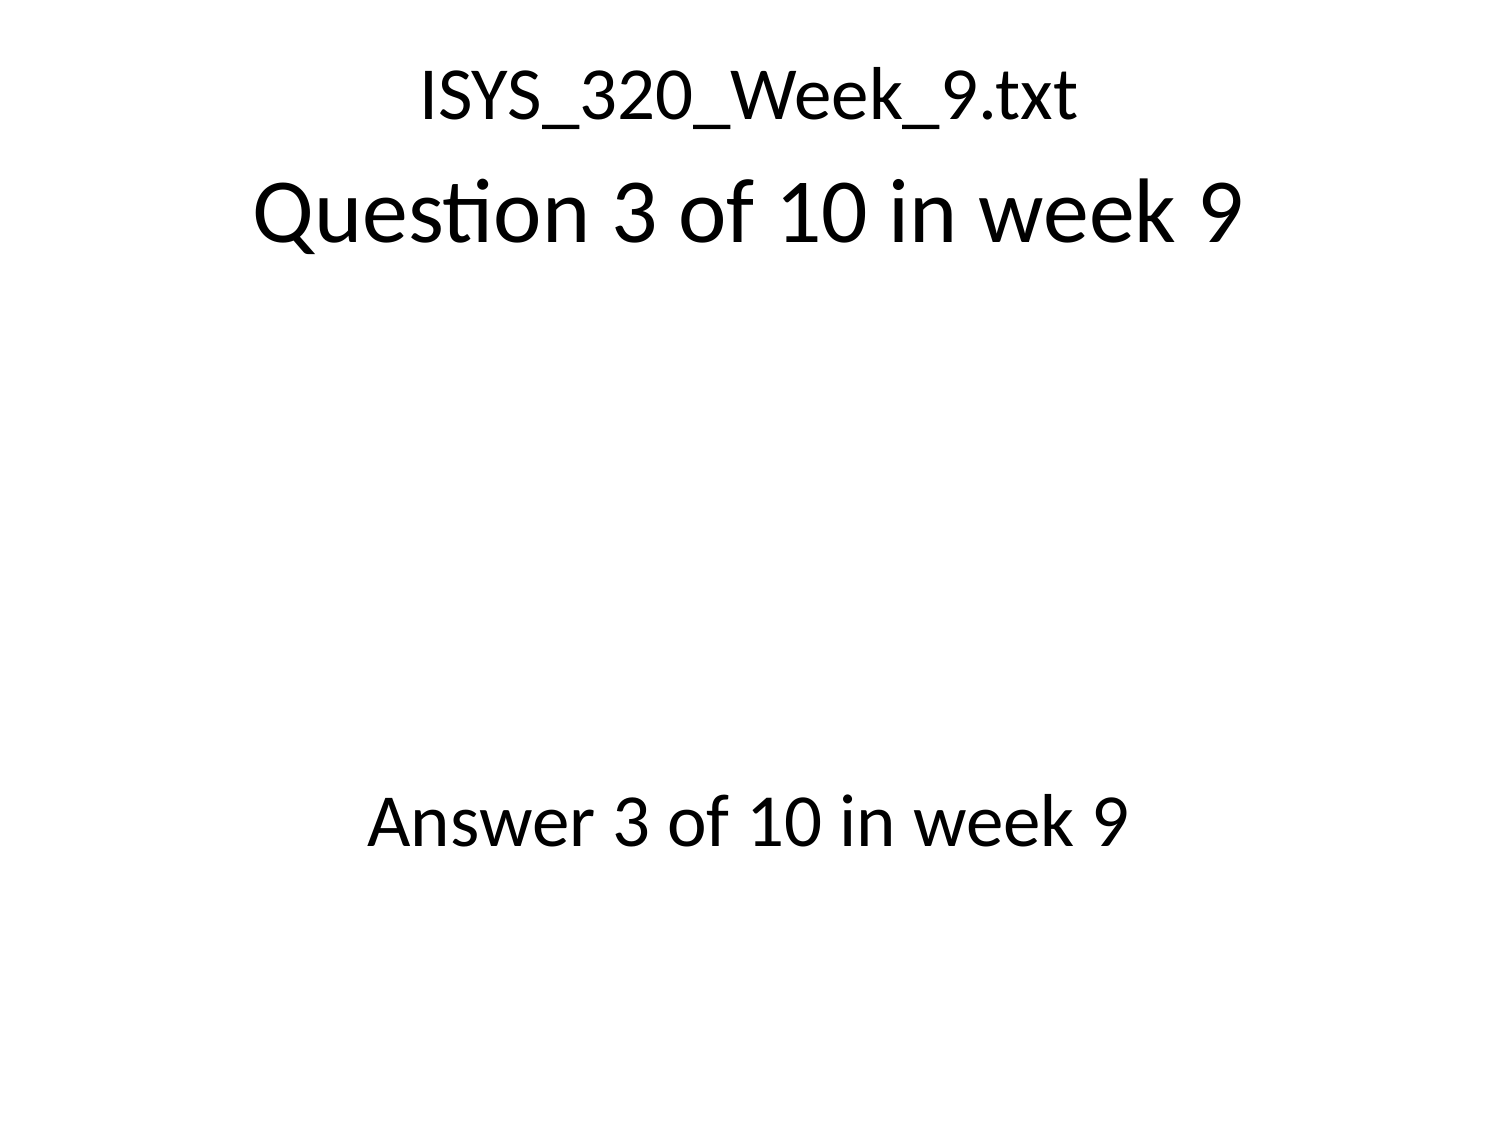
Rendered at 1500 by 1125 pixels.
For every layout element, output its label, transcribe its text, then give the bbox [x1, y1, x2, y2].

text_box Question 3 of 10 in week 9 [35, 143, 1463, 764]
text_box ISYS_320_Week_9.txt [35, 37, 1463, 143]
text_box Answer 3 of 10 in week 9 [35, 764, 1463, 921]
